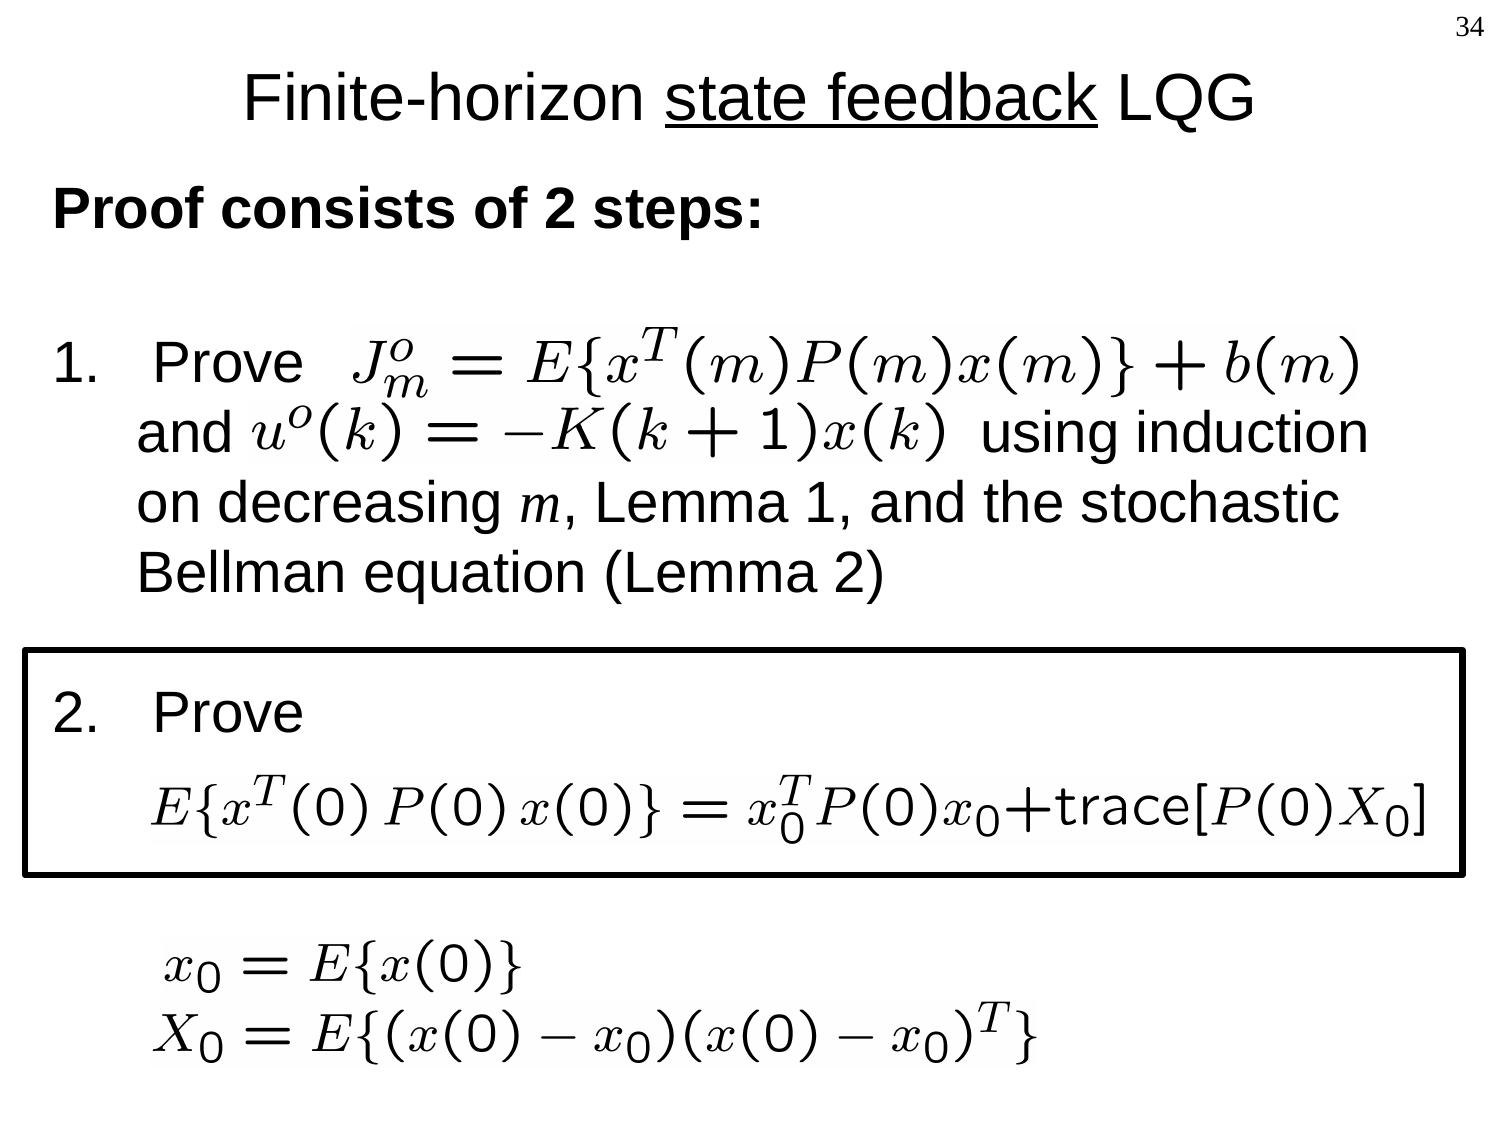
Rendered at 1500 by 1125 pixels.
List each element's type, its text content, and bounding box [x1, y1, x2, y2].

picture [162, 937, 521, 997]
picture [349, 324, 1358, 401]
title Finite-horizon state feedback LQG [112, 0, 1388, 188]
text_box Proof consists of 2 steps: Prove and using induction on decreasing m, Lemma 1, and the stochastic Bellman equation (Lemma 2) Prove [37, 162, 1463, 649]
picture [149, 774, 1426, 845]
picture [149, 999, 1038, 1067]
picture [249, 402, 946, 463]
text_box [24, 649, 1463, 875]
slide_number 34 [1388, 0, 1500, 76]
